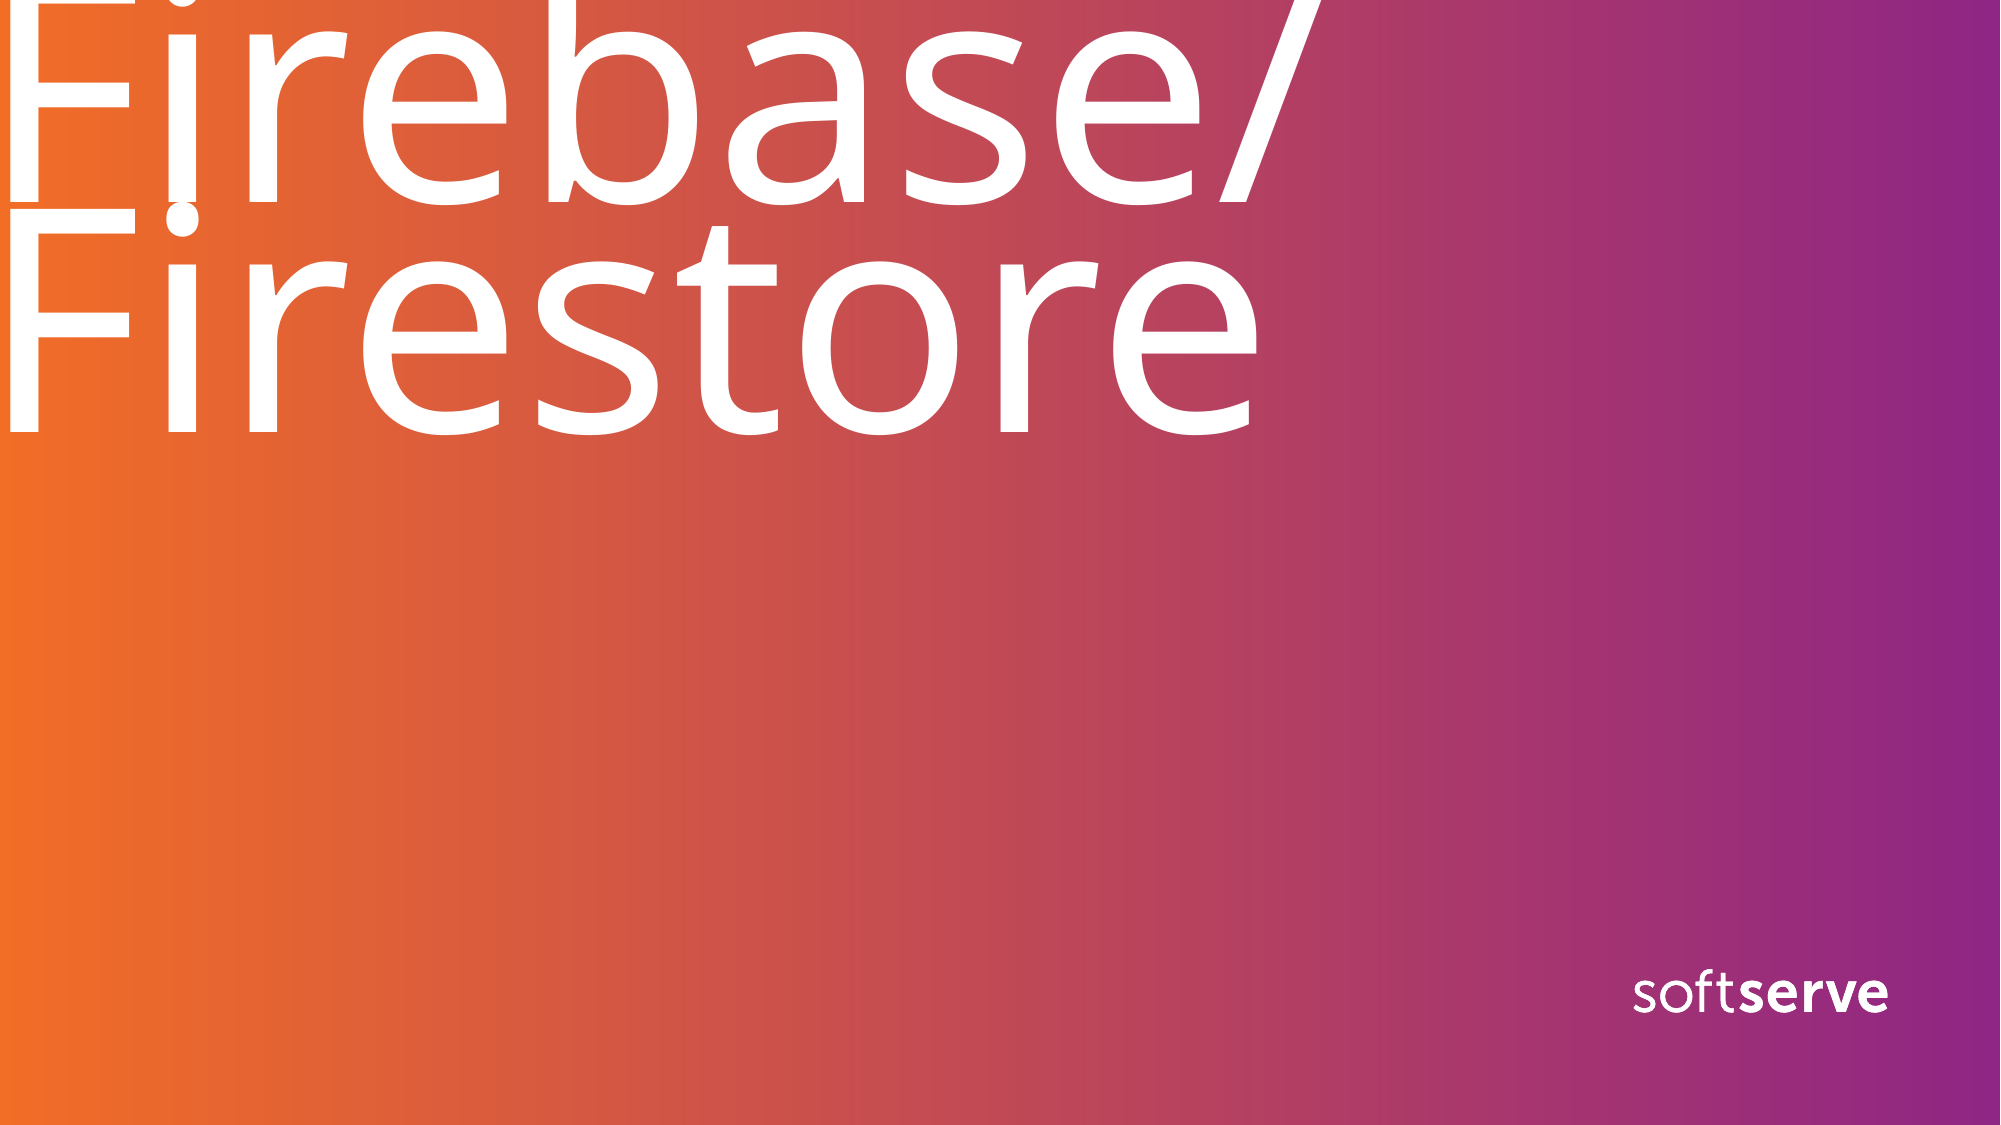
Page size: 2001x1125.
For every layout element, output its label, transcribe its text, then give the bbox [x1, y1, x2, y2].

title Firebase/ Firestore [0, 28, 1999, 1125]
